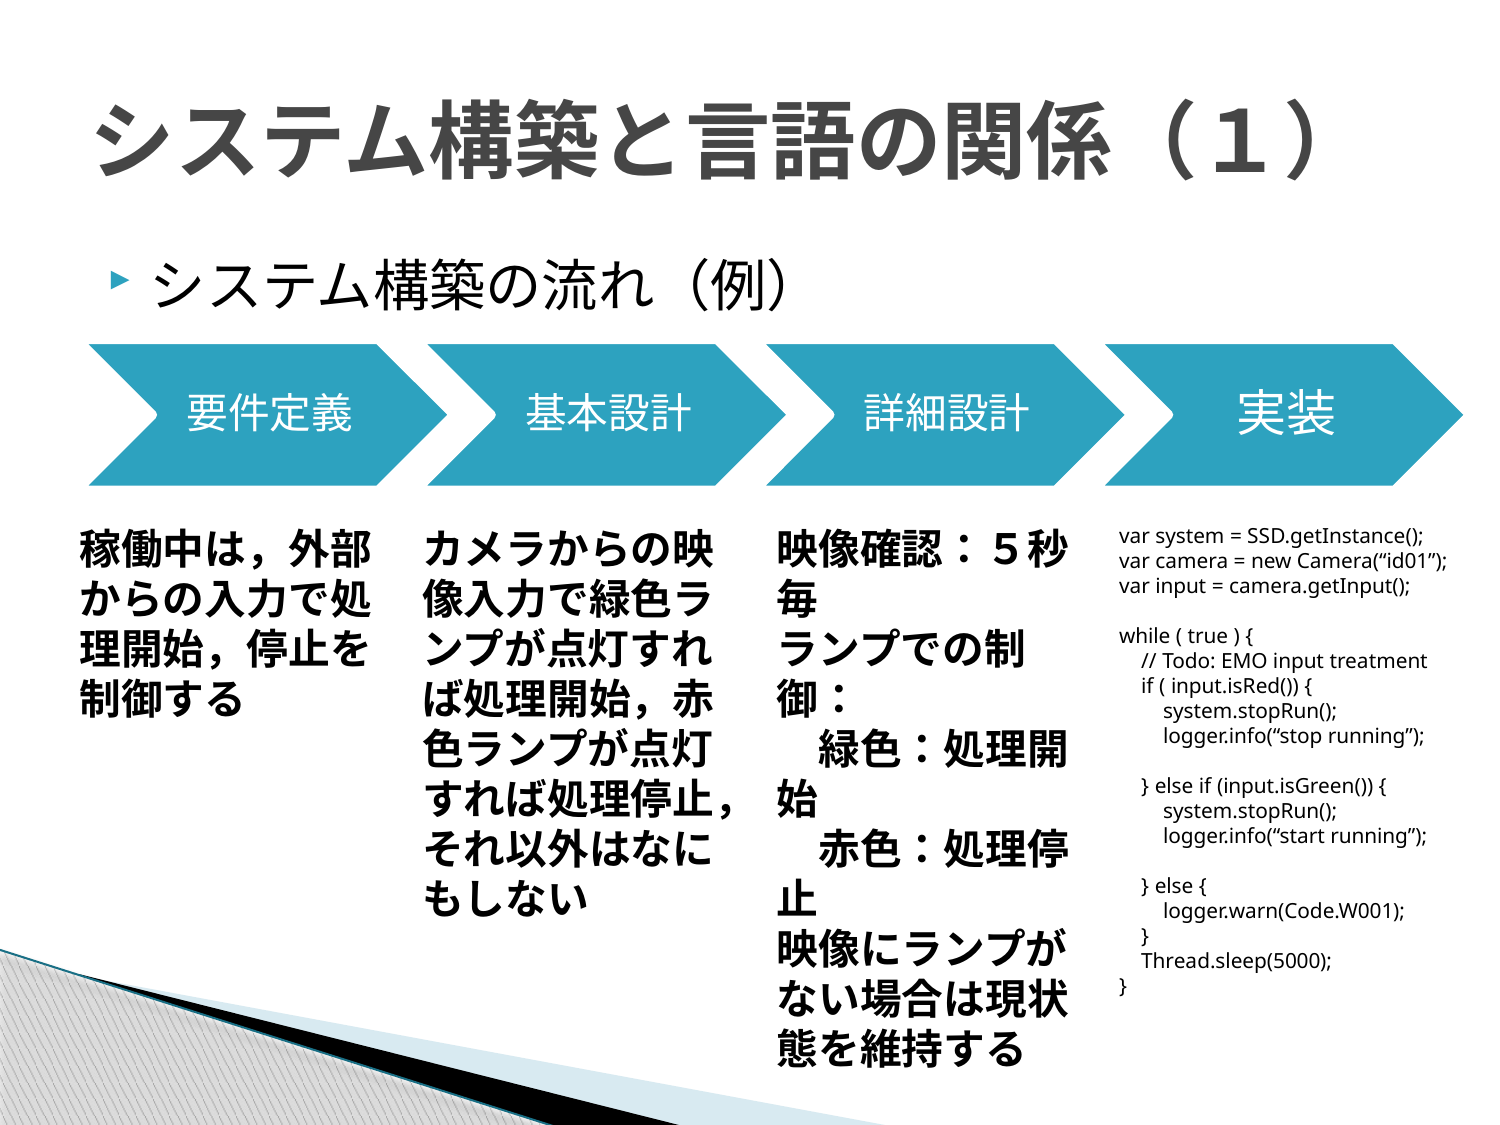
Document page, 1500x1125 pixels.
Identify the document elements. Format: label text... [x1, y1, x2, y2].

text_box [76, 325, 1471, 504]
list システム構築の流れ（例） [75, 515, 761, 986]
text_box カメラからの映像入力で緑色ランプが点灯すれば処理開始，赤色ランプが点灯すれば処理停止，それ以外はなにもしない [407, 515, 750, 931]
text_box var system = SSD.getInstance(); var camera = new Camera(“id01”); var input = camera.getInput(); while ( true ) { // Todo: EMO input treatment if ( input.isRed()) { system.stopRun(); logger.info(“stop running”); } else if (input.isGreen()) { system.stopRun(); logger.info(“start running”); } else { logger.warn(Code.W001); } Thread.sleep(5000); } [1104, 515, 1495, 1005]
list システム構築の流れ（例） [75, 243, 1425, 327]
title システム構築と言語の関係（１） [75, 45, 1425, 233]
text_box 稼働中は，外部からの入力で処理開始，停止を制御する [64, 515, 396, 731]
text_box 映像確認：５秒毎 ランプでの制御： 緑色：処理開始 赤色：処理停止 映像にランプがない場合は現状態を維持する [761, 515, 1105, 1081]
